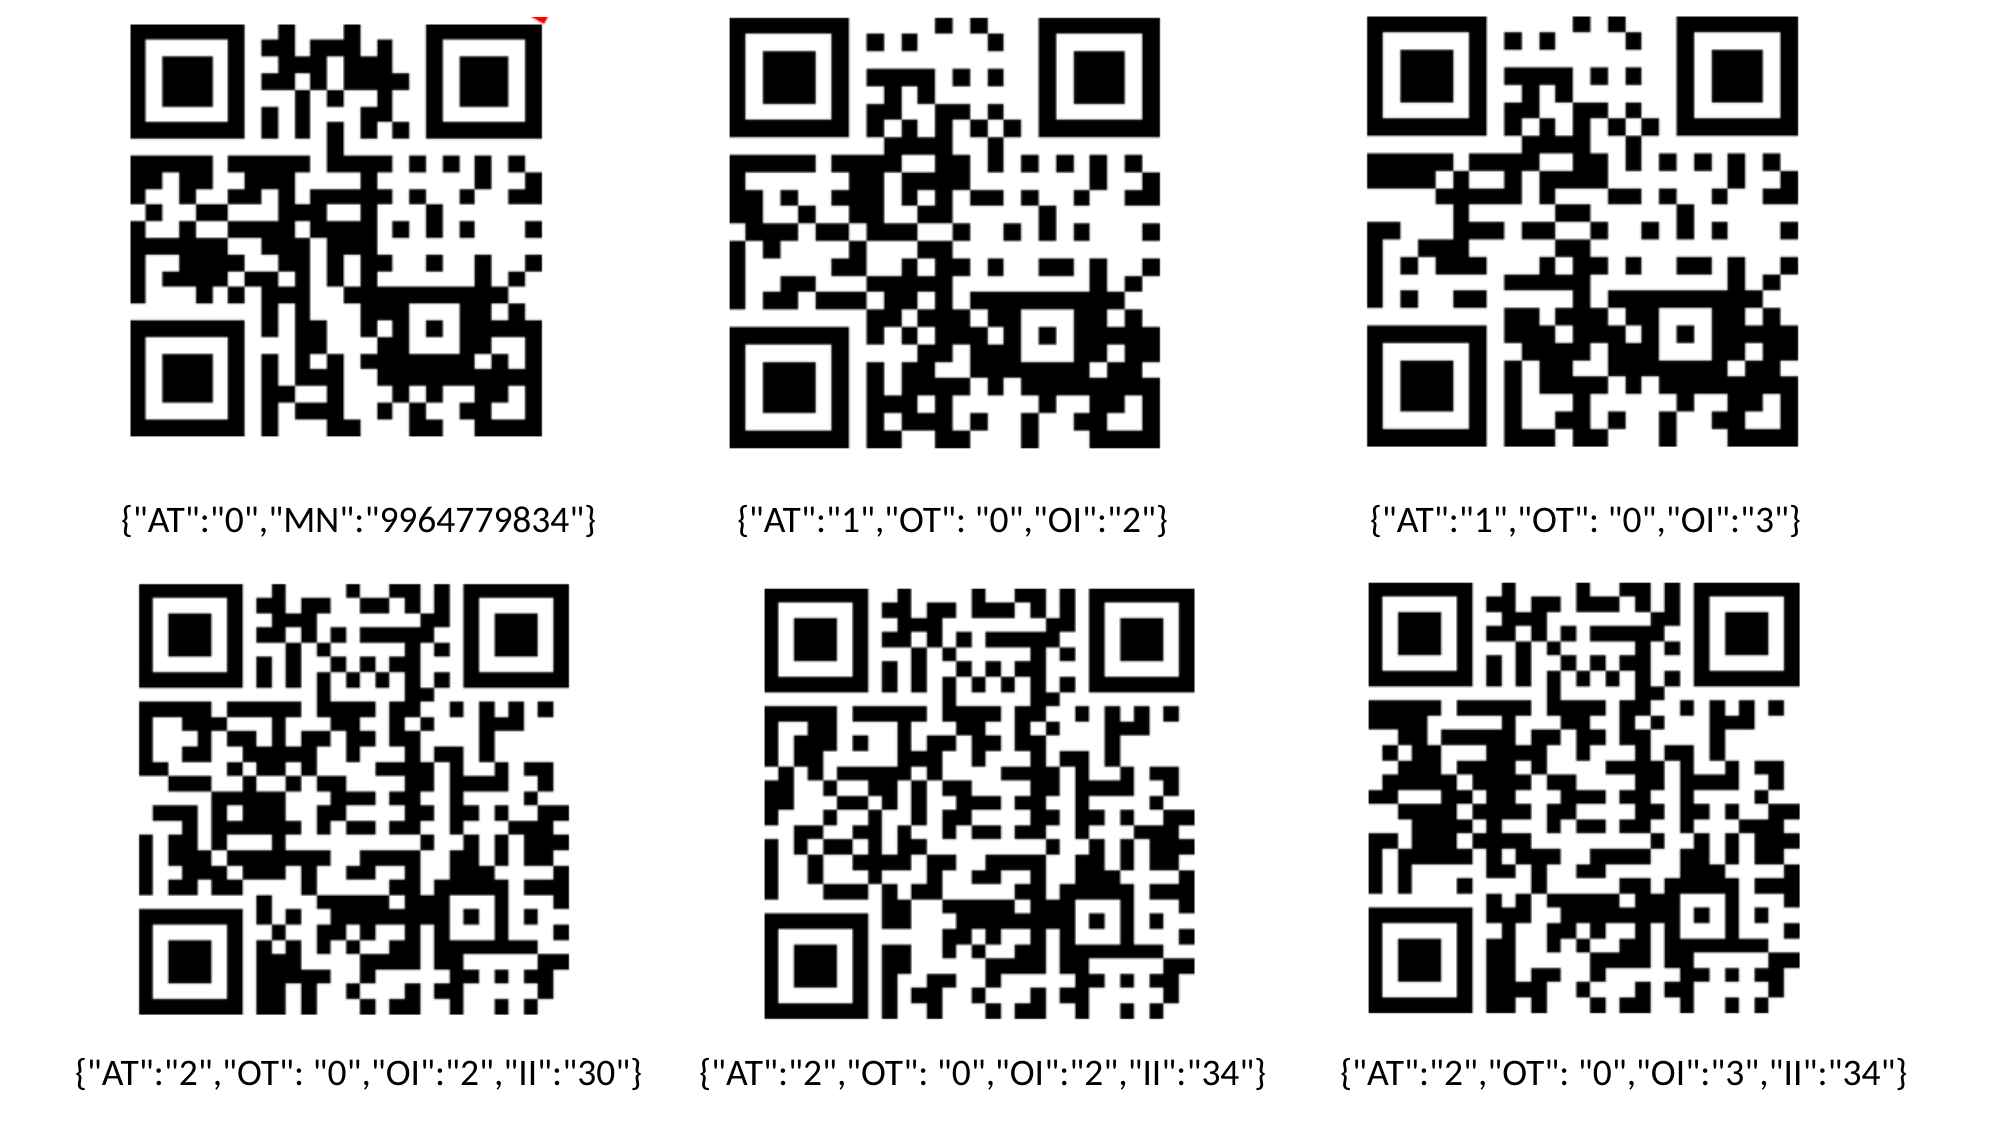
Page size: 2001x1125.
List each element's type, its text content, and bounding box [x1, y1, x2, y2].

text_box {"AT":"2","OT": "0","OI":"2","II":"30"} [60, 1040, 658, 1100]
text_box {"AT":"0","MN":"9964779834"} [106, 487, 612, 548]
picture [129, 575, 588, 1029]
picture [123, 17, 561, 446]
text_box {"AT":"2","OT": "0","OI":"3","II":"34"} [1325, 1040, 1923, 1100]
picture [754, 574, 1212, 1027]
picture [1358, 569, 1825, 1029]
text_box {"AT":"1","OT": "0","OI":"3"} [1355, 487, 1816, 548]
picture [1358, 9, 1814, 461]
text_box {"AT":"2","OT": "0","OI":"2","II":"34"} [684, 1040, 1282, 1100]
picture [719, 1, 1179, 462]
text_box {"AT":"1","OT": "0","OI":"2"} [722, 487, 1183, 548]
